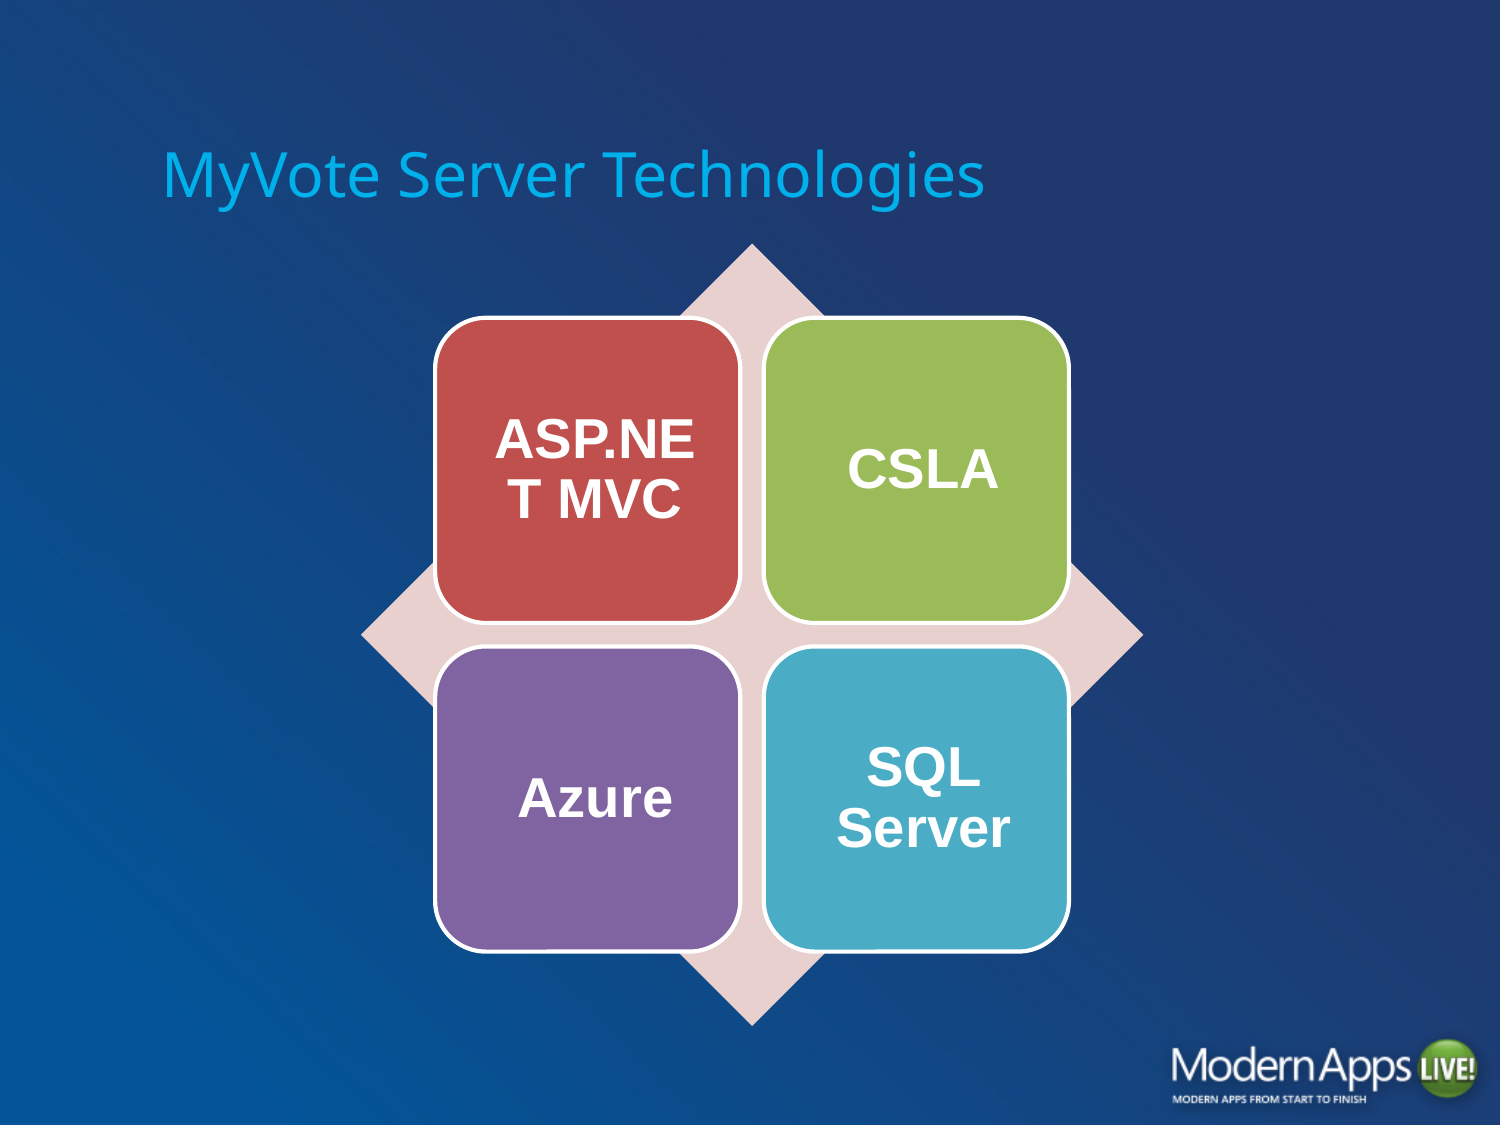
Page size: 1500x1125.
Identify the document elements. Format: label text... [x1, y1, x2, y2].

title MyVote Server Technologies [146, 21, 1356, 217]
picture [0, 0, 1500, 1125]
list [147, 243, 1357, 1027]
